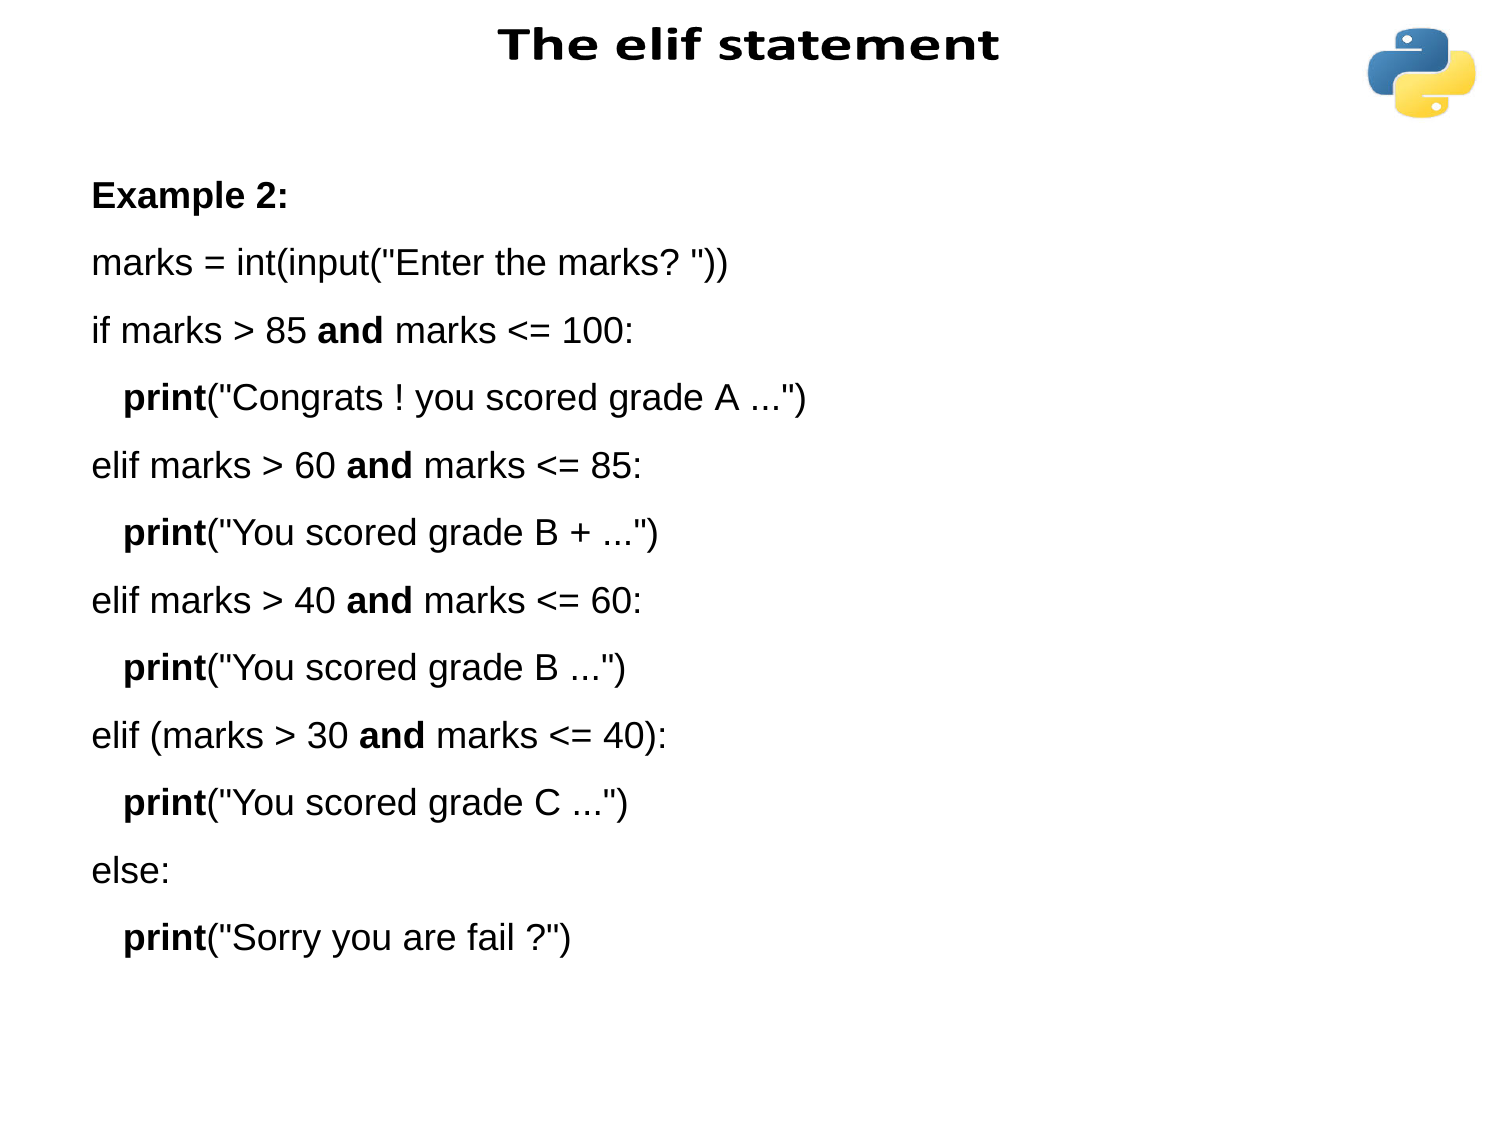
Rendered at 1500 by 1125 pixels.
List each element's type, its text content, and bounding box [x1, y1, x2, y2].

picture [73, 0, 1500, 138]
text_box Example 2: marks = int(input("Enter the marks? ")) if marks > 85 and marks <= 100: print("Congrats ! you scored grade A ...") elif marks > 60 and marks <= 85: print("You scored grade B + ...") elif marks > 40 and marks <= 60: print("You scored grade B ...") elif (marks > 30 and marks <= 40): print("You scored grade C ...") else: print("Sorry you are fail ?") [76, 140, 1500, 966]
